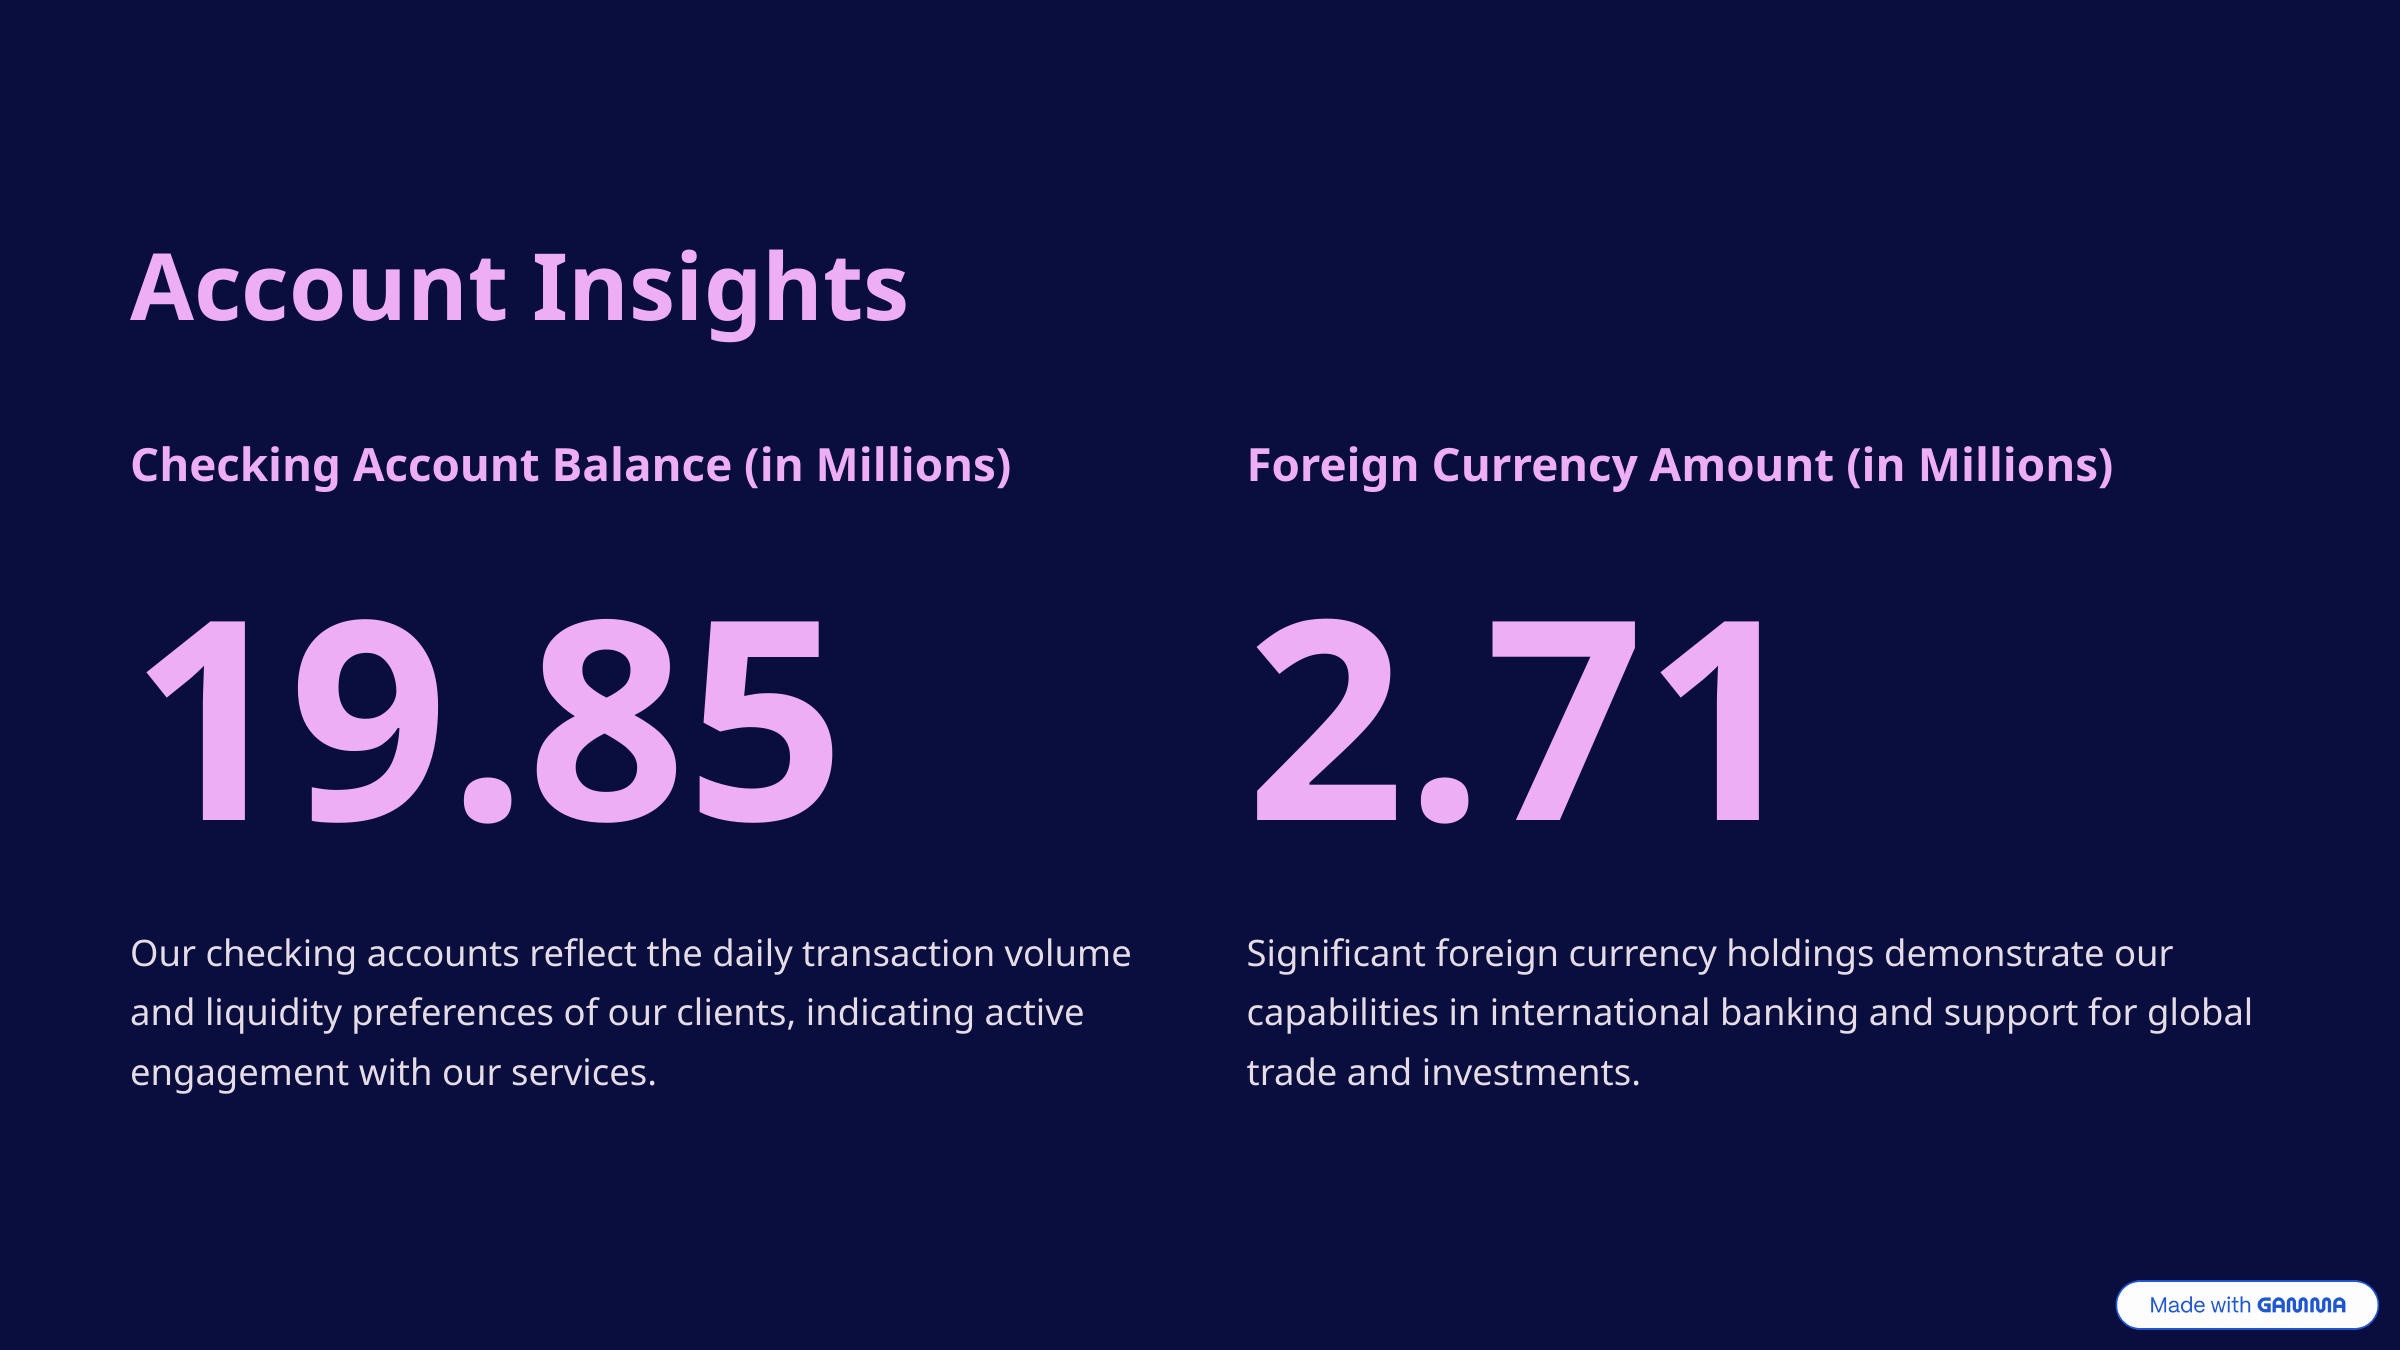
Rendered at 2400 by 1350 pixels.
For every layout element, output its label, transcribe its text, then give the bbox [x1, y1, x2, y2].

text_box 19.85 [130, 528, 1155, 878]
text_box Significant foreign currency holdings demonstrate our capabilities in international banking and support for global trade and investments. [1246, 914, 2271, 1093]
text_box Checking Account Balance (in Millions) [130, 432, 1018, 491]
text_box 2.71 [1246, 528, 2271, 878]
text_box Account Insights [130, 223, 1061, 340]
text_box Foreign Currency Amount (in Millions) [1246, 432, 2117, 491]
text_box Our checking accounts reflect the daily transaction volume and liquidity preferences of our clients, indicating active engagement with our services. [130, 914, 1155, 1093]
picture [2106, 1271, 2389, 1339]
